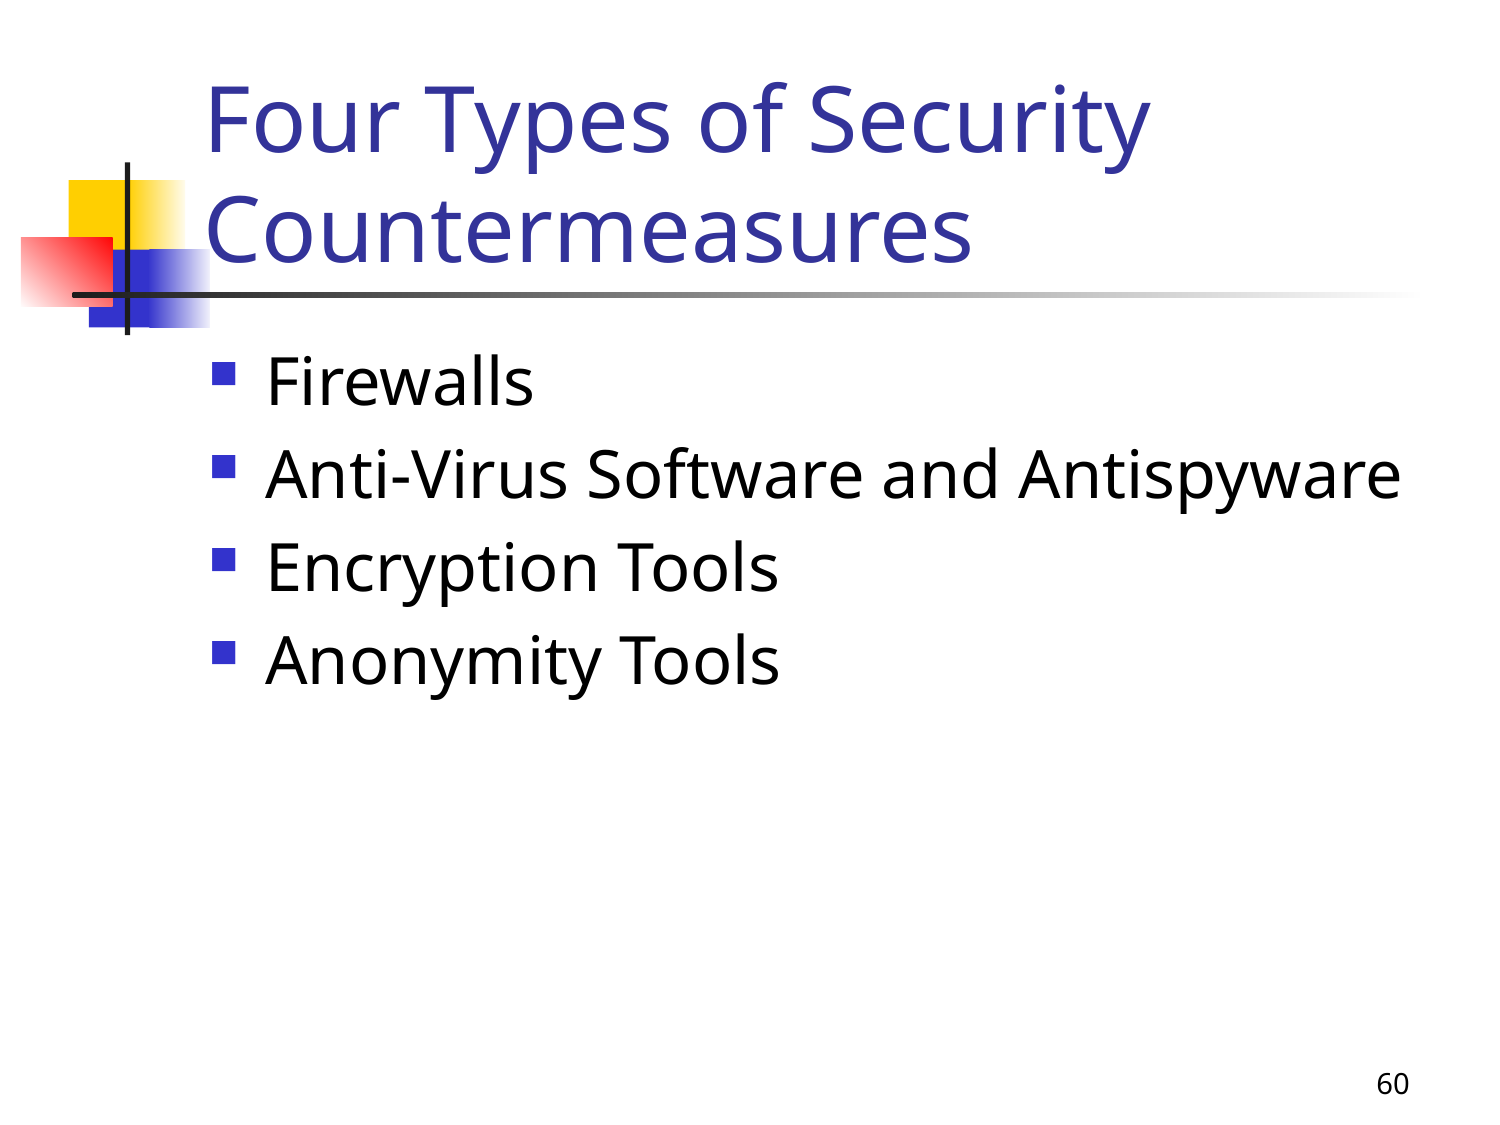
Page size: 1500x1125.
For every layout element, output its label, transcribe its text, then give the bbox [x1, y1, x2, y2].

list Firewalls Anti-Virus Software and Antispyware Encryption Tools Anonymity Tools [193, 331, 1469, 1006]
title Four Types of Security Countermeasures [188, 101, 1468, 289]
slide_number 60 [1112, 1037, 1425, 1113]
